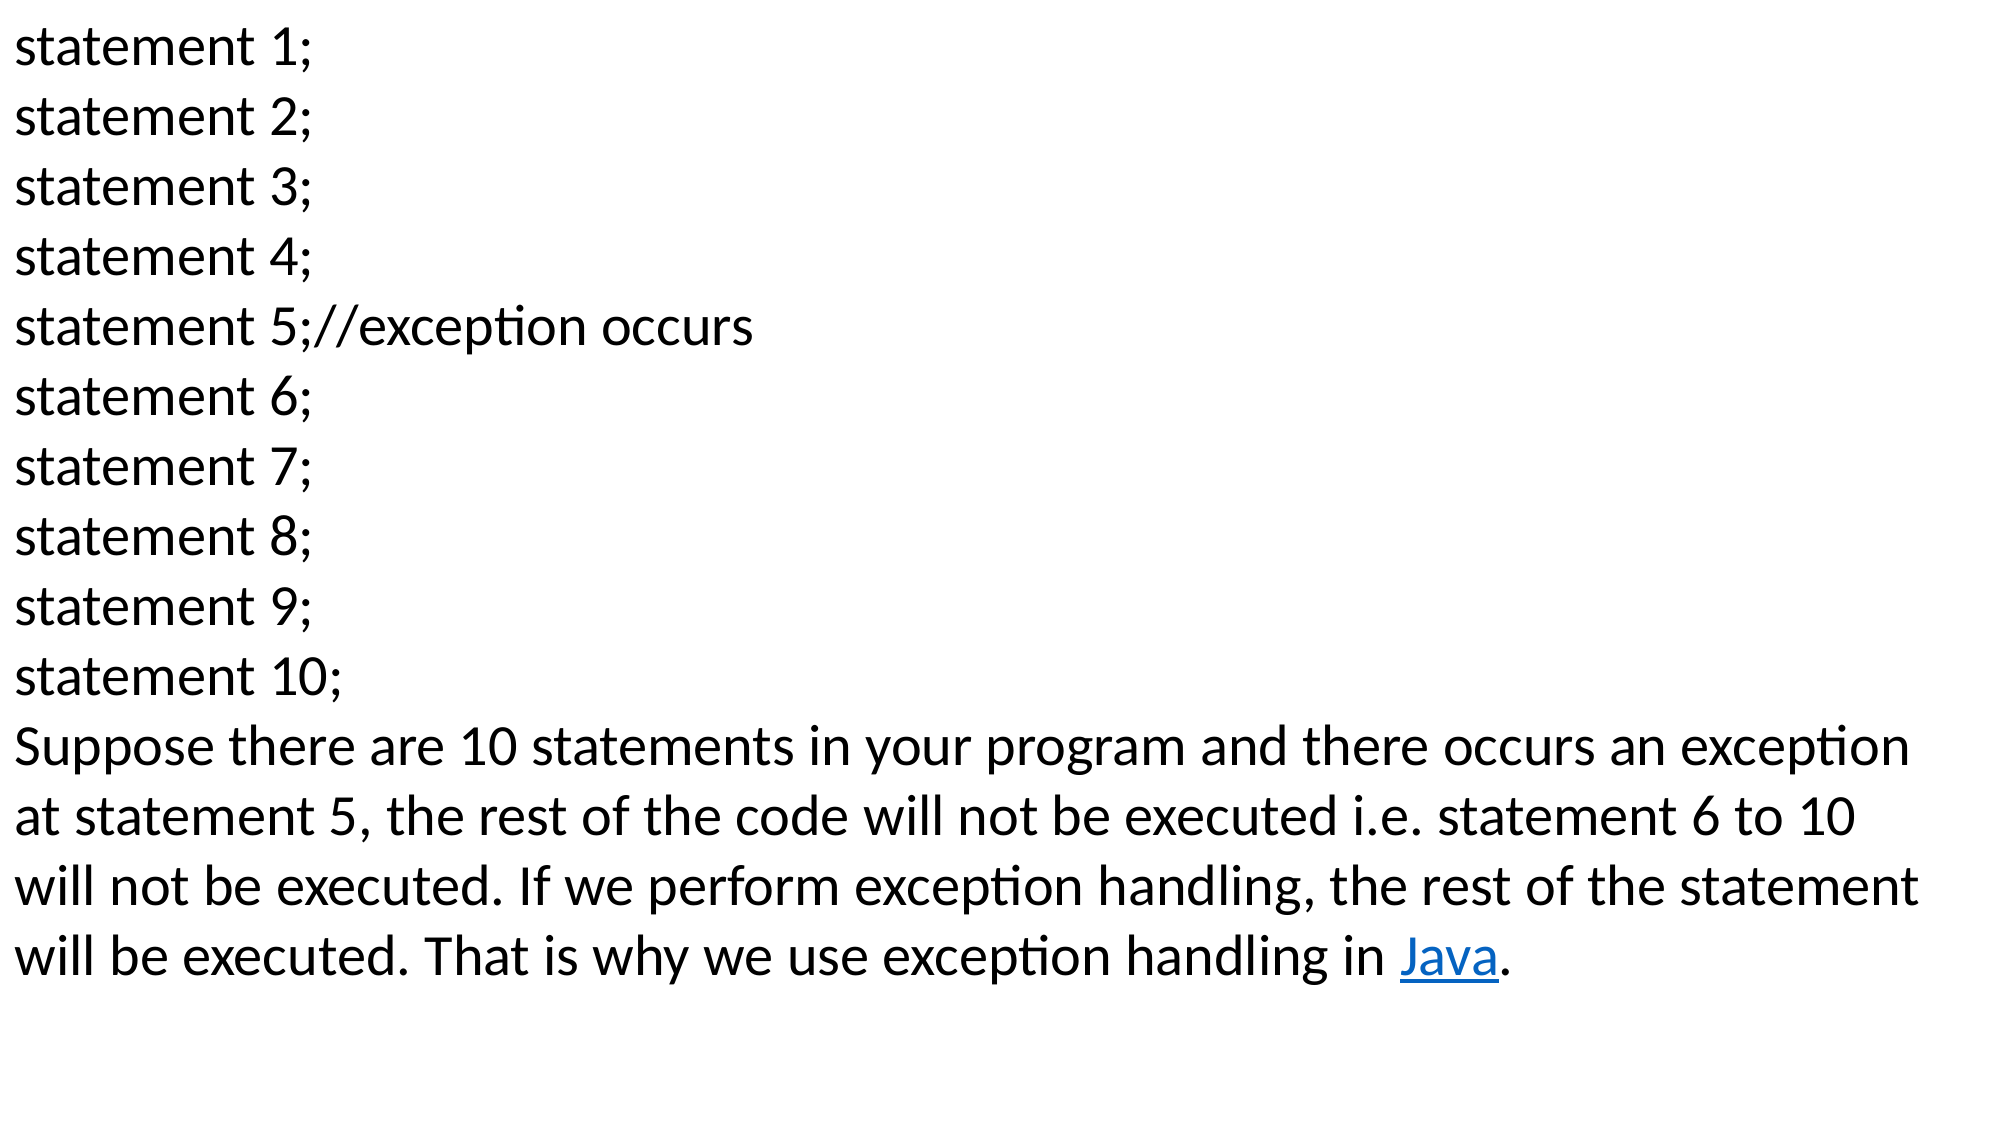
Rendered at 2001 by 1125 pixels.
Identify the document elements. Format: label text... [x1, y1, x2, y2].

text_box statement 1; statement 2; statement 3; statement 4; statement 5;//exception occurs statement 6; statement 7; statement 8; statement 9; statement 10; Suppose there are 10 statements in your program and there occurs an exception at statement 5, the rest of the code will not be executed i.e. statement 6 to 10 will not be executed. If we perform exception handling, the rest of the statement will be executed. That is why we use exception handling in Java. [0, 0, 1939, 1125]
